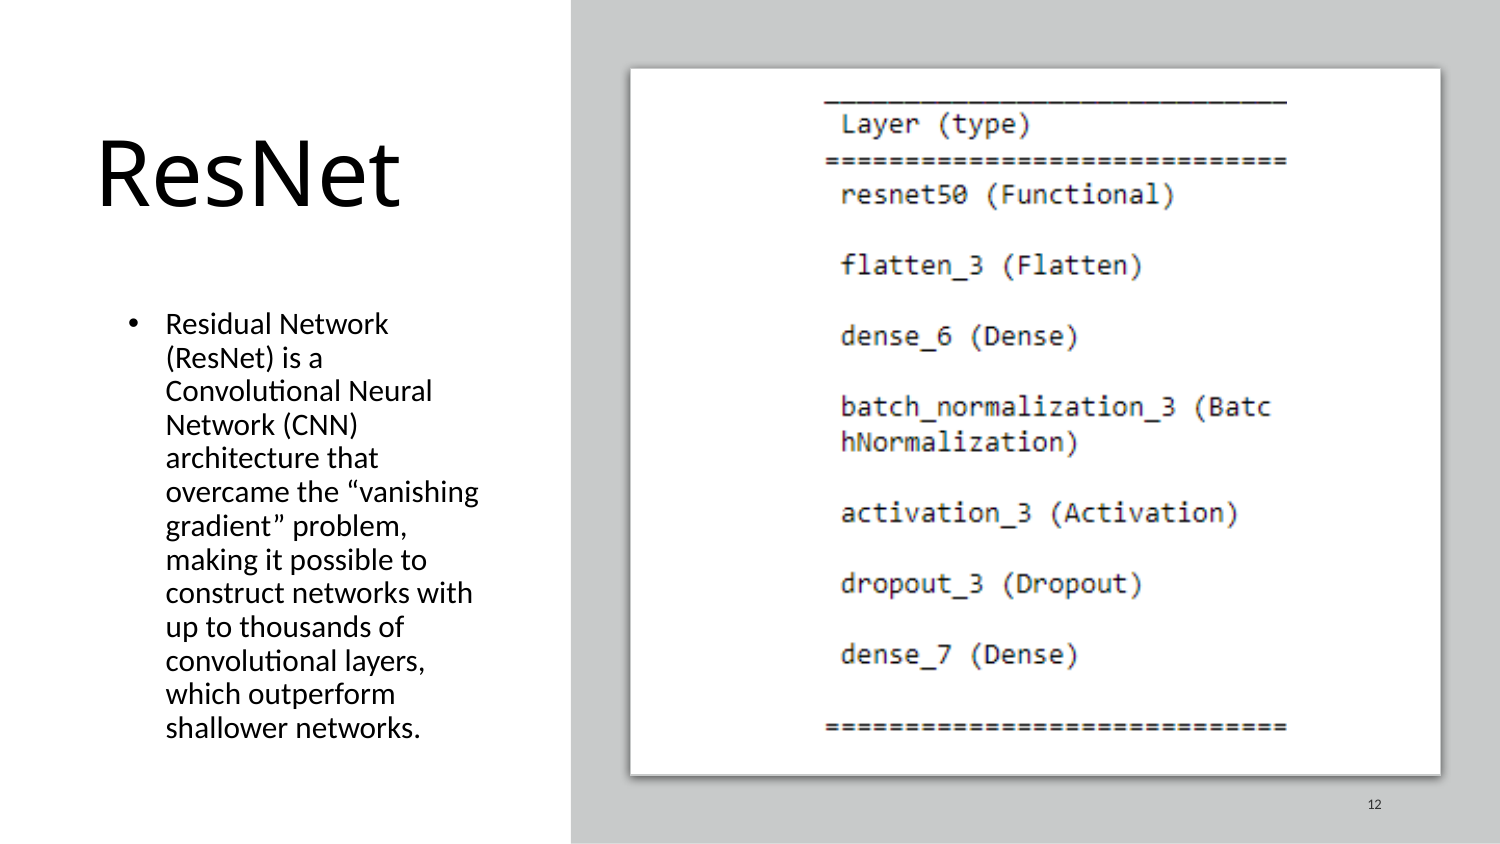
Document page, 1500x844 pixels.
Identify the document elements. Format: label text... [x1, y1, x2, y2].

title ResNet [79, 77, 512, 277]
text_box [570, 0, 1500, 844]
slide_number 12 [1059, 782, 1397, 827]
text_box Residual Network (ResNet) is a Convolutional Neural Network (CNN) architecture that overcame the “vanishing gradient” problem, making it possible to construct networks with up to thousands of convolutional layers, which outperform shallower networks. [79, 299, 512, 766]
text_box [629, 68, 1441, 776]
picture [783, 99, 1287, 744]
